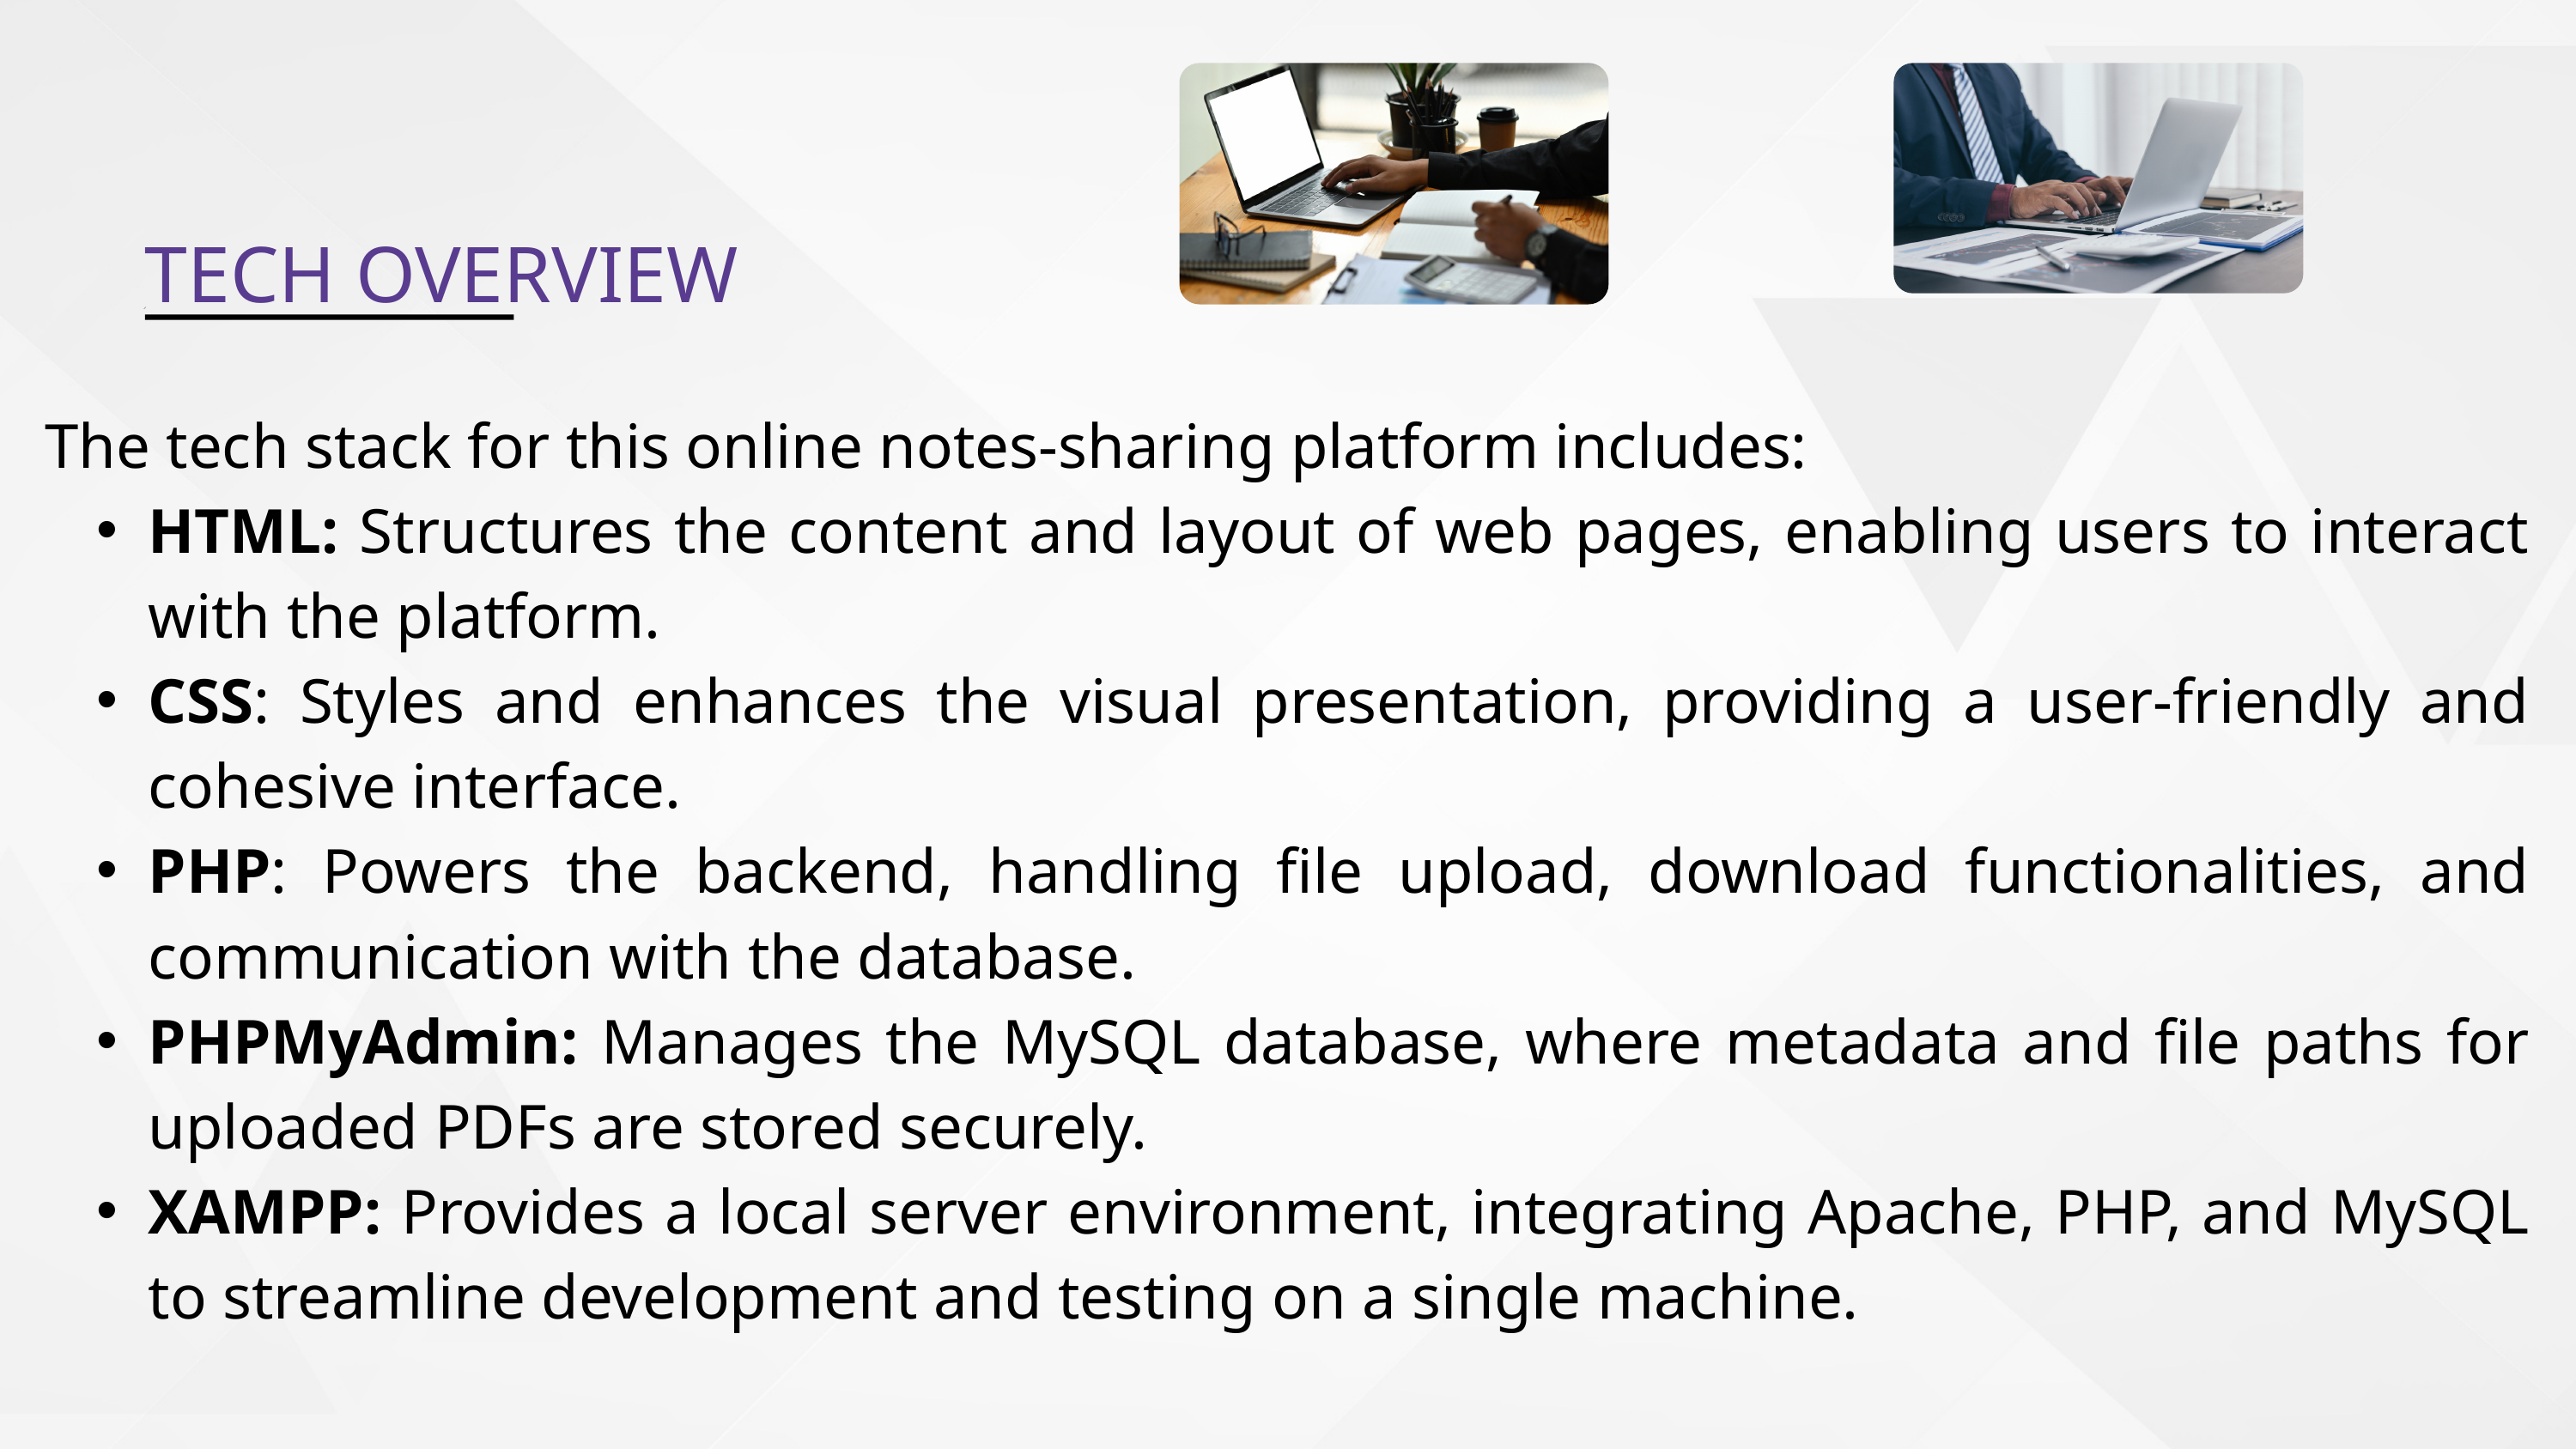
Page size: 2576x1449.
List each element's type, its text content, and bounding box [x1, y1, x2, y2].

text_box The tech stack for this online notes-sharing platform includes: HTML: Structures the content and layout of web pages, enabling users to interact with the platform. CSS: Styles and enhances the visual presentation, providing a user-friendly and cohesive interface. PHP: Powers the backend, handling file upload, download functionalities, and communication with the database. PHPMyAdmin: Manages the MySQL database, where metadata and file paths for uploaded PDFs are stored securely. XAMPP: Provides a local server environment, integrating Apache, PHP, and MySQL to streamline development and testing on a single machine. [45, 394, 2531, 1416]
text_box TECH OVERVIEW [144, 210, 1067, 318]
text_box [1179, 63, 1609, 305]
text_box [0, 0, 2576, 1449]
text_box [1893, 63, 2304, 294]
